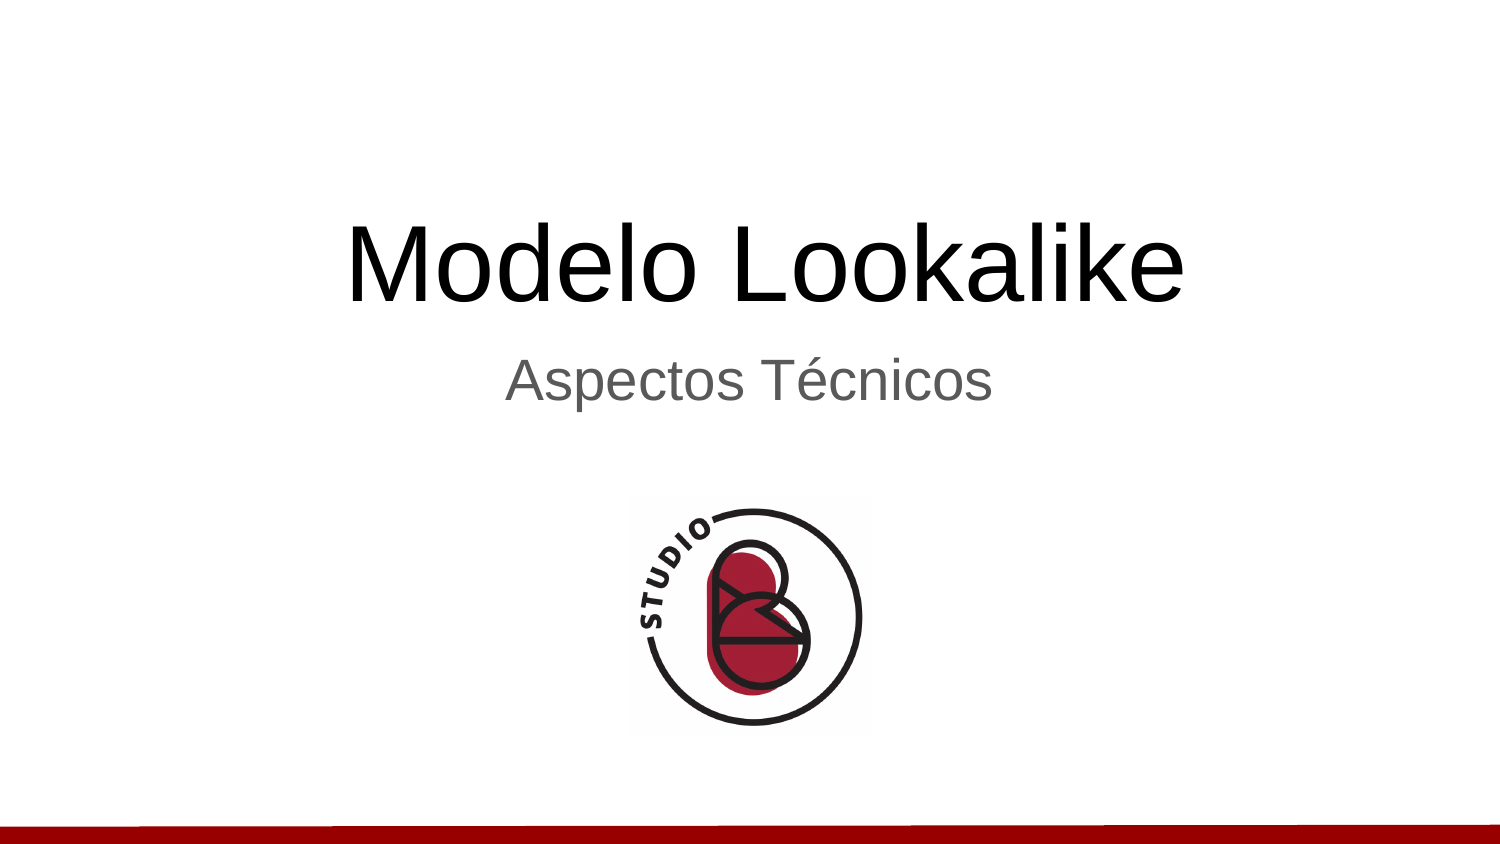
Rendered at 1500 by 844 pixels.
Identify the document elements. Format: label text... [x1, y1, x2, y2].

title Modelo Lookalike [67, 154, 1466, 339]
subtitle Aspectos Técnicos [51, 327, 1449, 458]
picture [628, 495, 872, 737]
